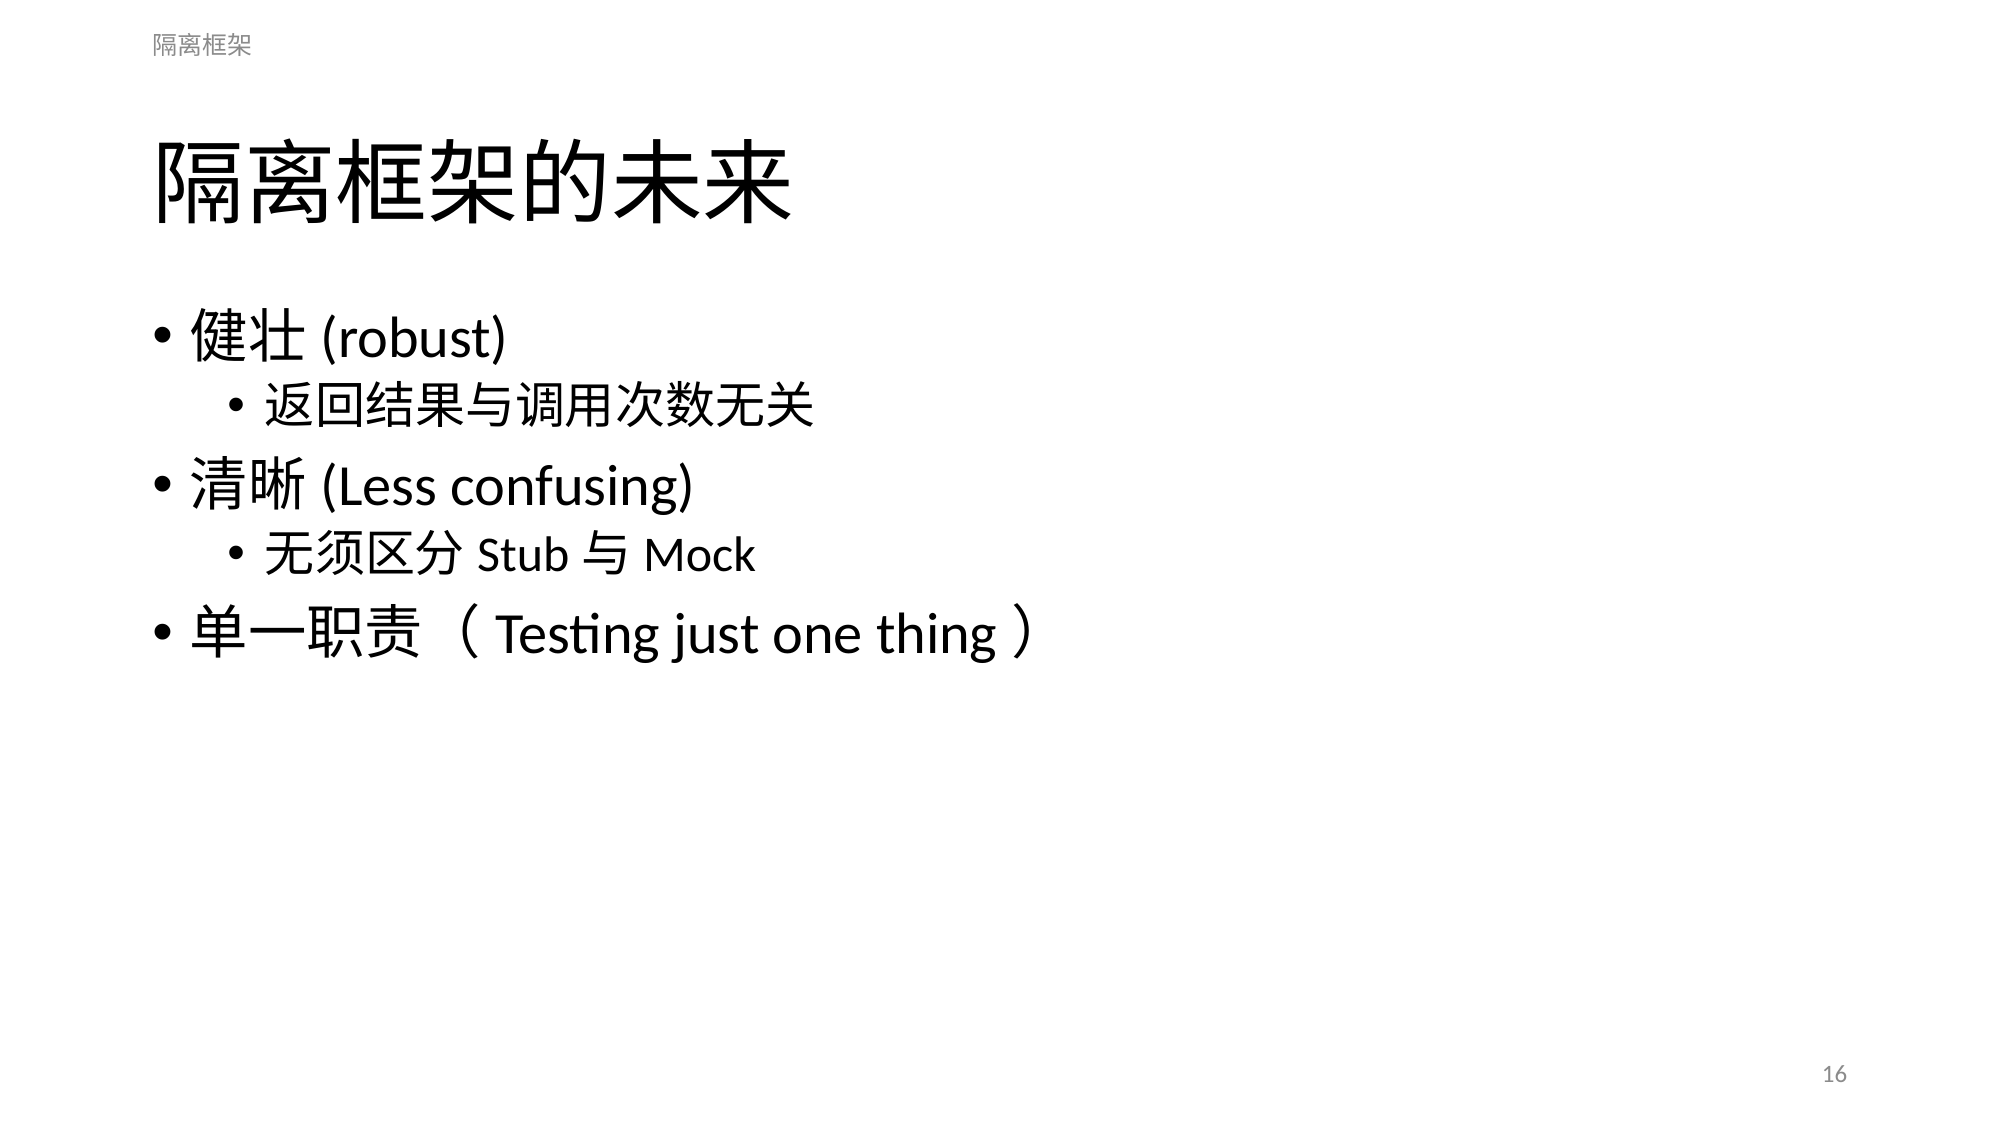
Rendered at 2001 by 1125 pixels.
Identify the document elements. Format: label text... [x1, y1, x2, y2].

title 隔离框架的未来 [137, 78, 1863, 296]
list 健壮(robust) 返回结果与调用次数无关 清晰(Less confusing) 无须区分Stub与Mock 单一职责（Testing just one thing） [137, 299, 1863, 1014]
footer 隔离框架 [137, 15, 813, 75]
slide_number 16 [1412, 1042, 1863, 1103]
